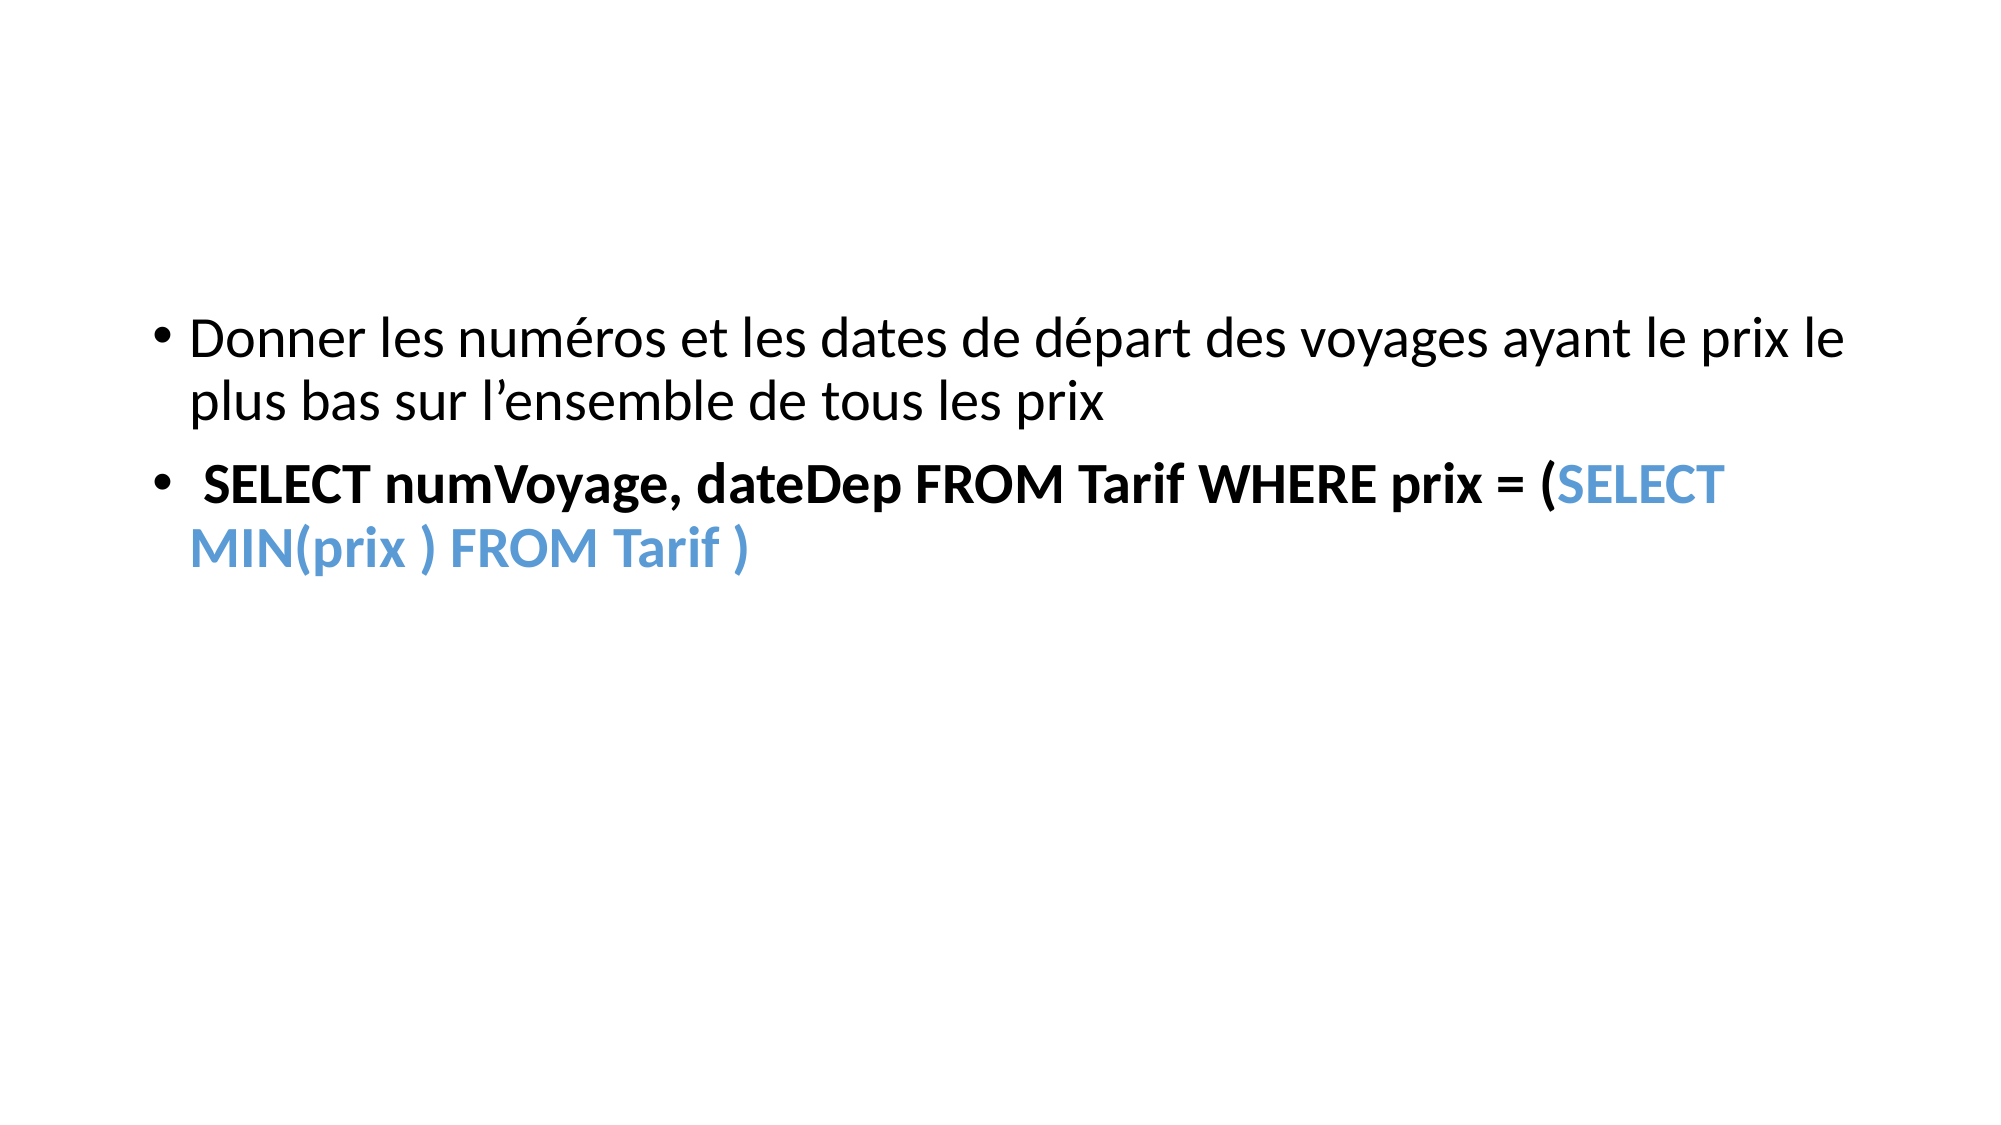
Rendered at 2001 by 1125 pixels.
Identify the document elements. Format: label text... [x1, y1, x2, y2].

list Donner les numéros et les dates de départ des voyages ayant le prix le plus bas sur l’ensemble de tous les prix SELECT numVoyage, dateDep FROM Tarif WHERE prix = (SELECT MIN(prix ) FROM Tarif ) [137, 299, 1863, 1014]
